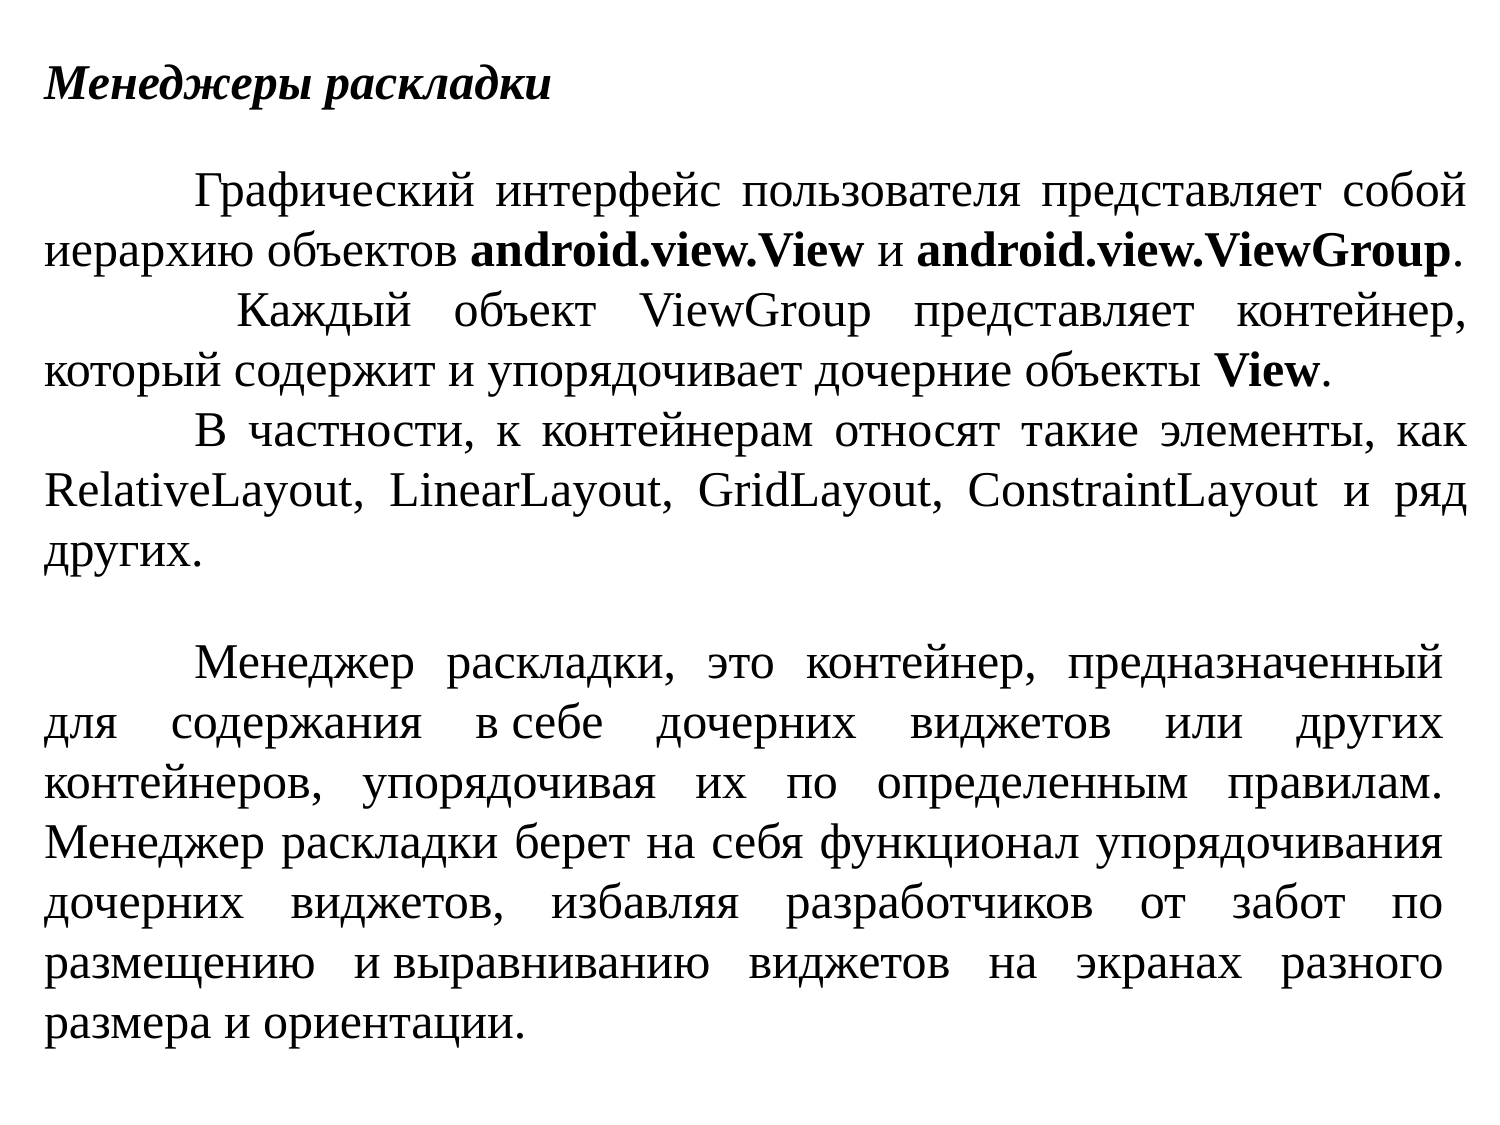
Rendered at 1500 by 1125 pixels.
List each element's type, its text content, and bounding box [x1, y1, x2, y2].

text_box Менеджер раскладки, это контейнер, предназначенный для содержания в себе дочерних виджетов или других контейнеров, упорядочивая их по определенным правилам. Менеджер раскладки берет на себя функционал упорядочивания дочерних виджетов, избавляя разработчиков от забот по размещению и выравниванию виджетов на экранах разного размера и ориентации. [29, 621, 1459, 1057]
text_box Графический интерфейс пользователя представляет собой иерархию объектов android.view.View и android.view.ViewGroup. Каждый объект ViewGroup представляет контейнер, который содержит и упорядочивает дочерние объекты View. В частности, к контейнерам относят такие элементы, как RelativeLayout, LinearLayout, GridLayout, ConstraintLayout и ряд других. [29, 148, 1483, 584]
text_box Менеджеры раскладки [29, 42, 1436, 118]
